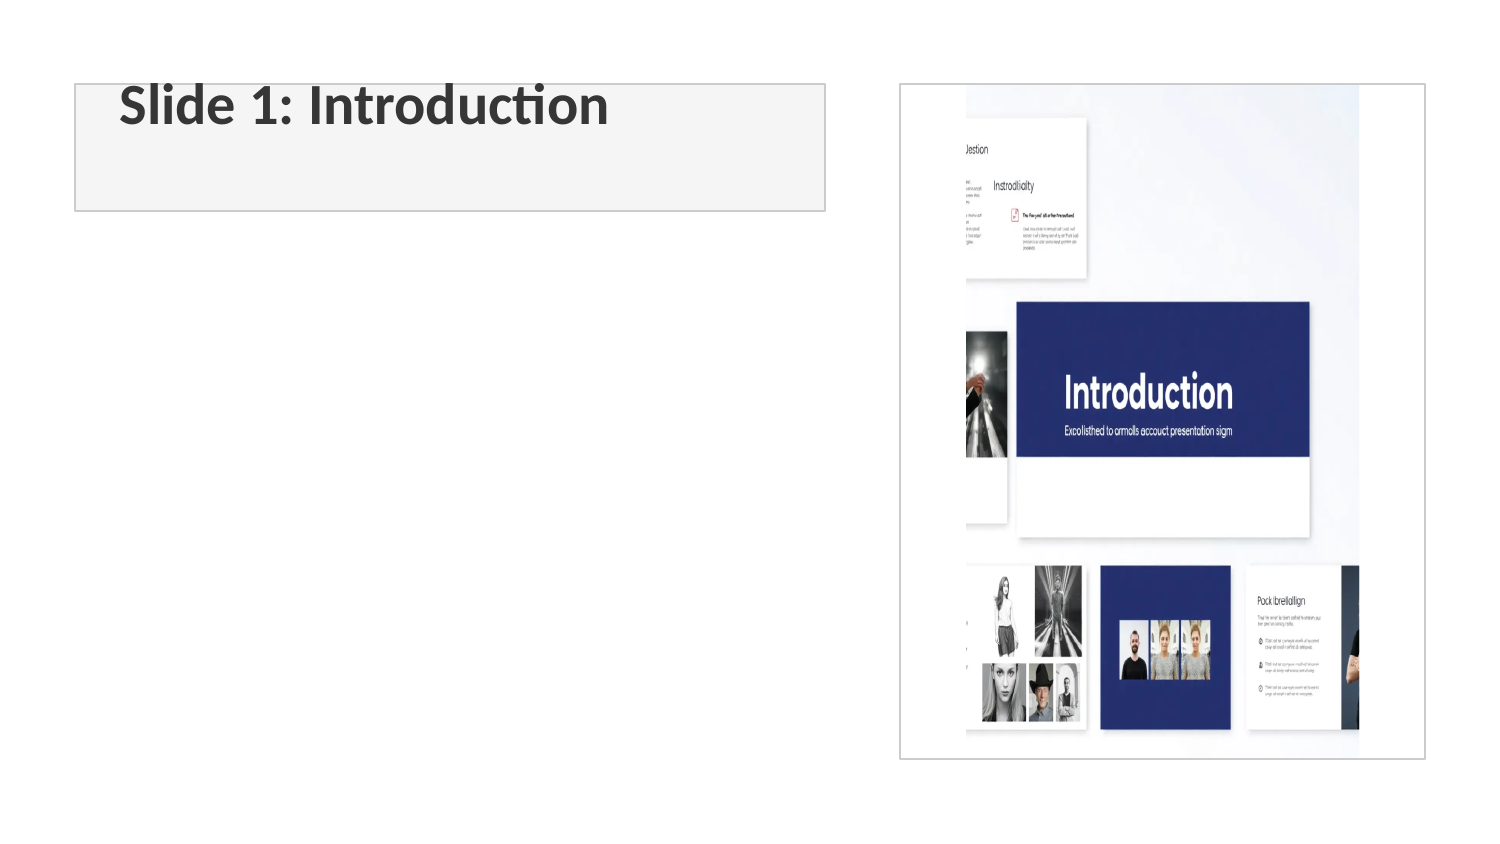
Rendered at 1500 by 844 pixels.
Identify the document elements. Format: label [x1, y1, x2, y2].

text_box [74, 84, 825, 211]
picture [899, 84, 1425, 760]
